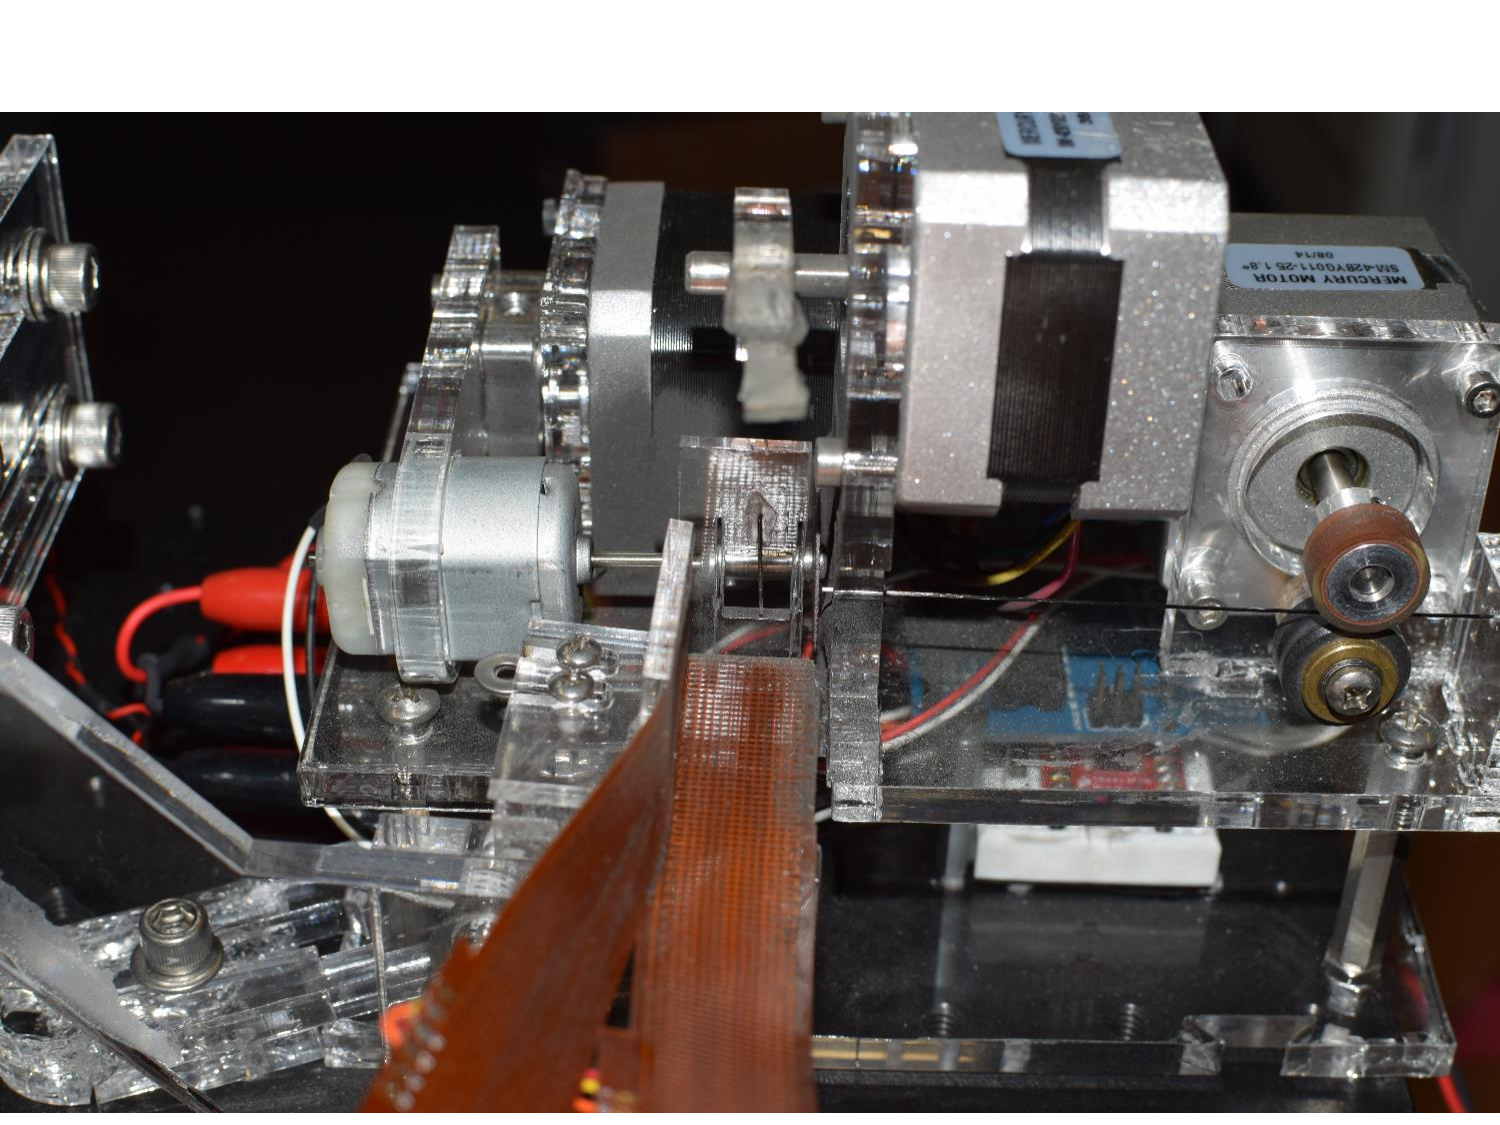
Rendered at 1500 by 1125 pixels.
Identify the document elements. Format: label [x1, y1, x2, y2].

picture [0, 112, 1500, 1113]
